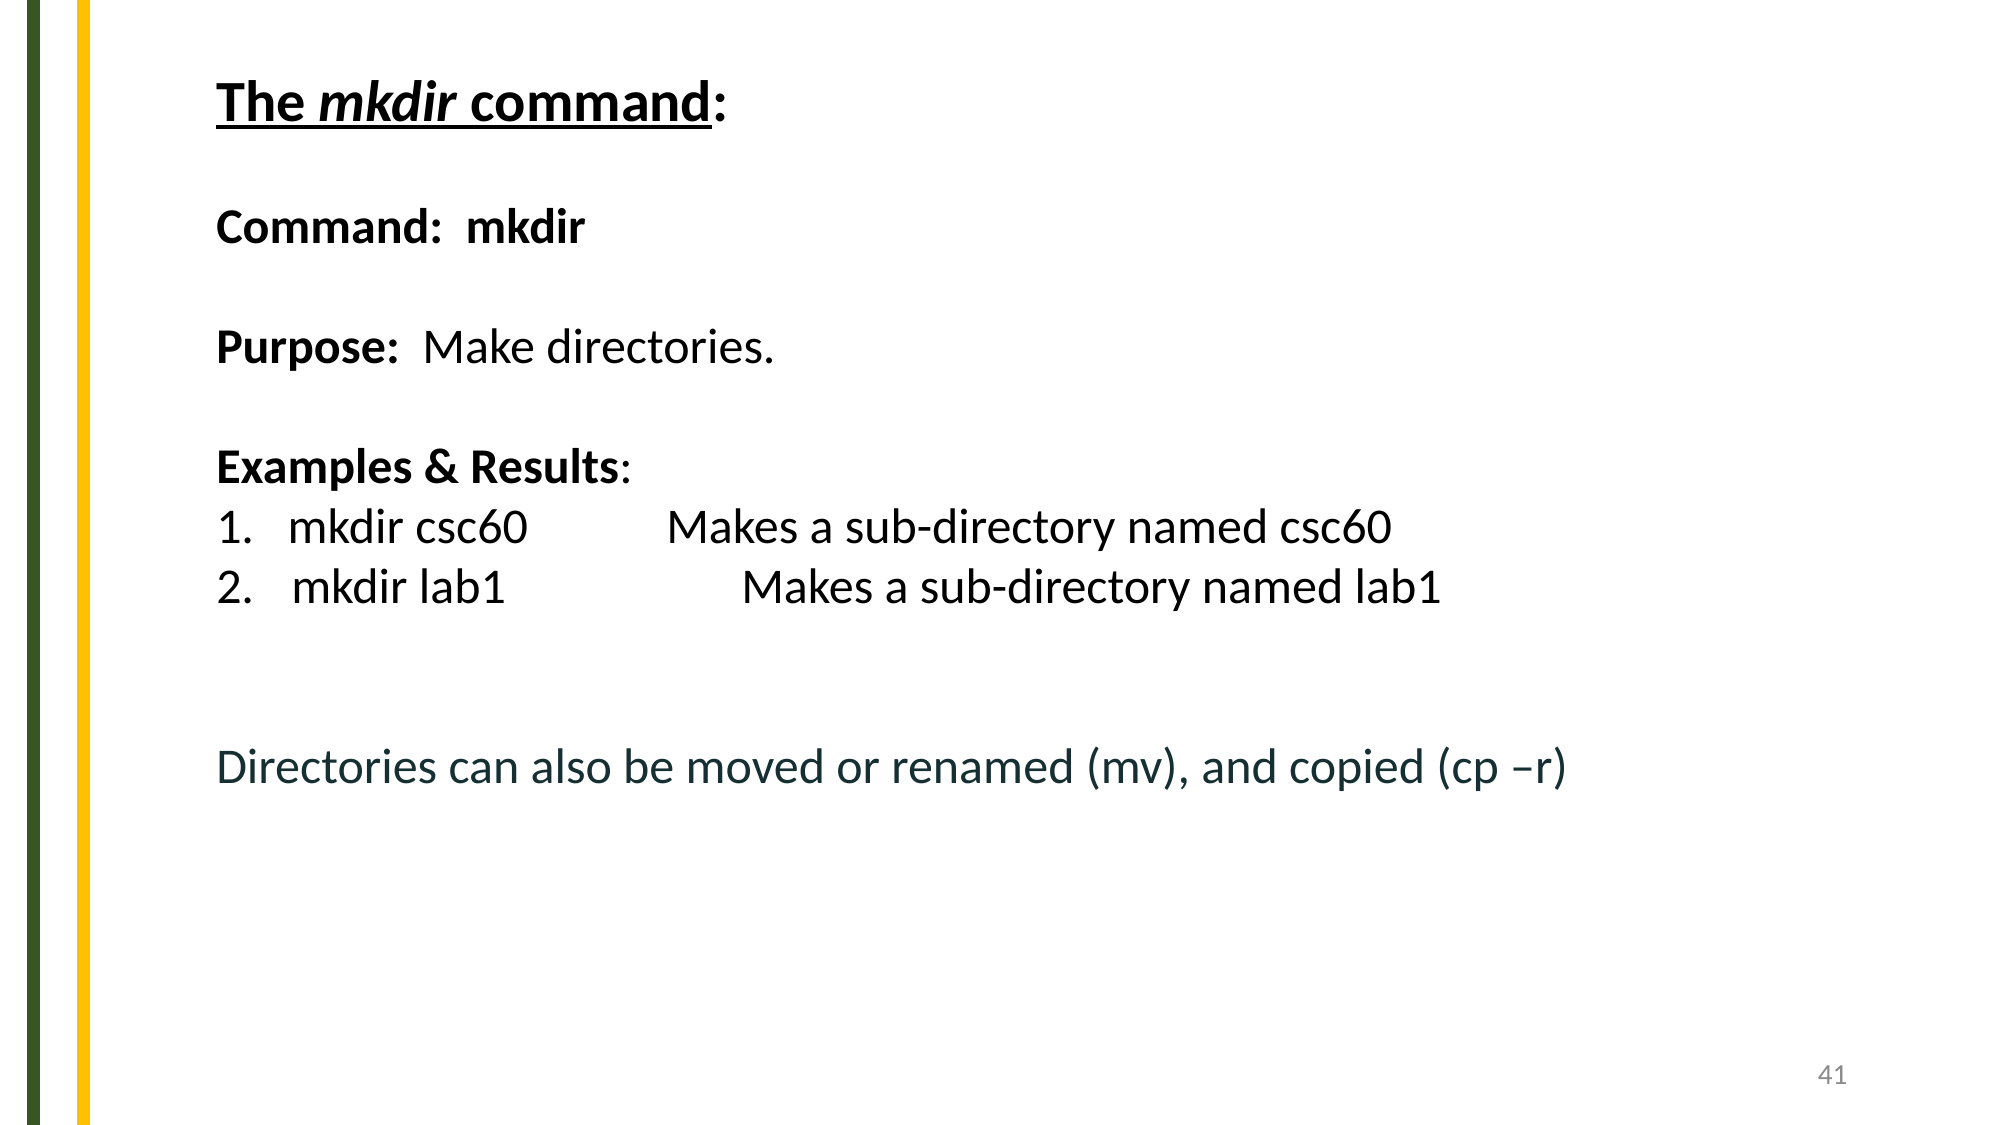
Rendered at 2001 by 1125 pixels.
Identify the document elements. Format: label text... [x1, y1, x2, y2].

slide_number 41 [1412, 1042, 1863, 1103]
text_box The mkdir command: Command: mkdir Purpose: Make directories. Examples & Results: 1. mkdir csc60 Makes a sub-directory named csc60 mkdir lab1 Makes a sub-directory named lab1 Directories can also be moved or renamed (mv), and copied (cp –r) [201, 55, 1677, 1101]
